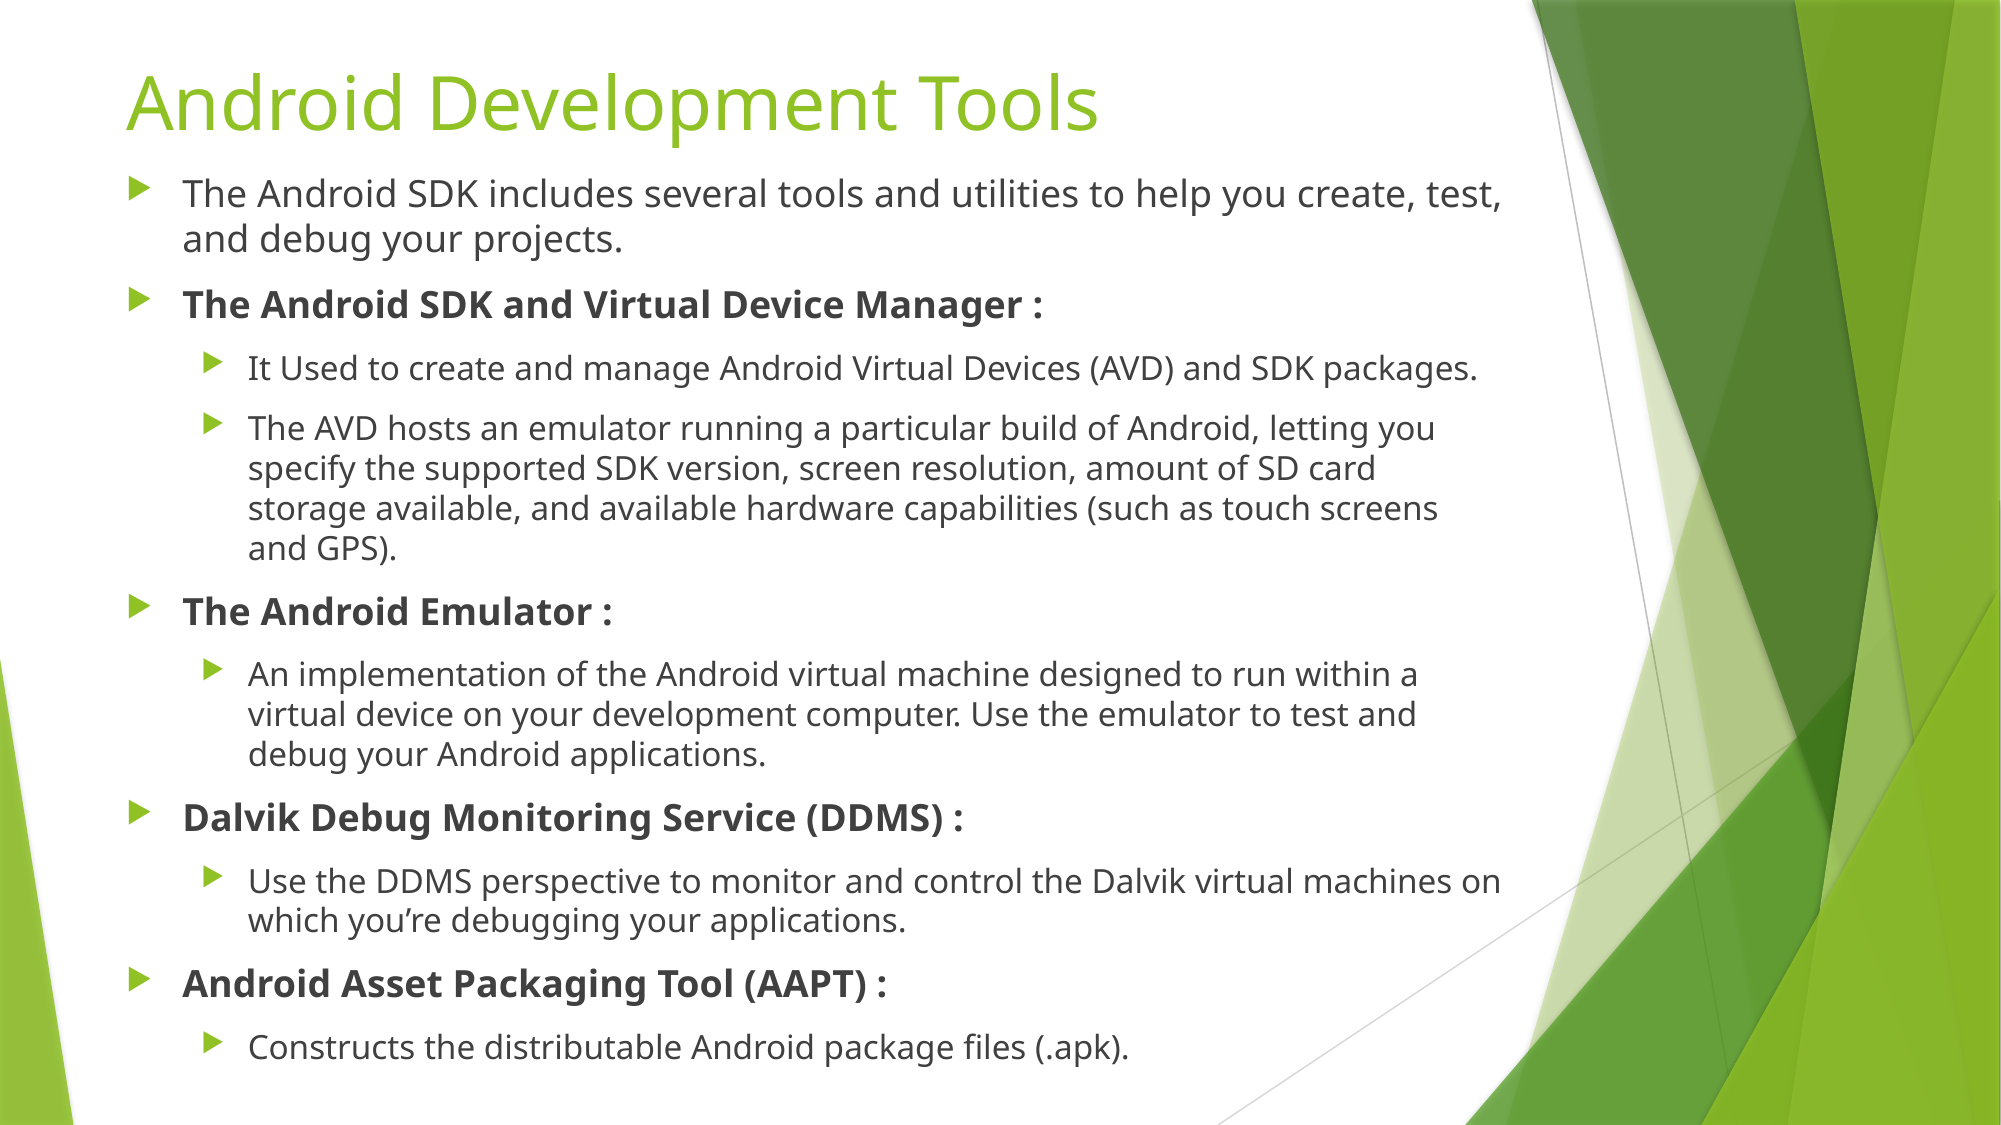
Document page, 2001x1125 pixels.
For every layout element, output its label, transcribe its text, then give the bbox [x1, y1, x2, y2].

title Android Development Tools [111, 48, 1522, 162]
list The Android SDK includes several tools and utilities to help you create, test, and debug your projects. The Android SDK and Virtual Device Manager : It Used to create and manage Android Virtual Devices (AVD) and SDK packages. The AVD hosts an emulator running a particular build of Android, letting you specify the supported SDK version, screen resolution, amount of SD card storage available, and available hardware capabilities (such as touch screens and GPS). The Android Emulator : An implementation of the Android virtual machine designed to run within a virtual device on your development computer. Use the emulator to test and debug your Android applications. Dalvik Debug Monitoring Service (DDMS) : Use the DDMS perspective to monitor and control the Dalvik virtual machines on which you’re debugging your applications. Android Asset Packaging Tool (AAPT) : Constructs the distributable Android package files (.apk). [111, 162, 1522, 1099]
